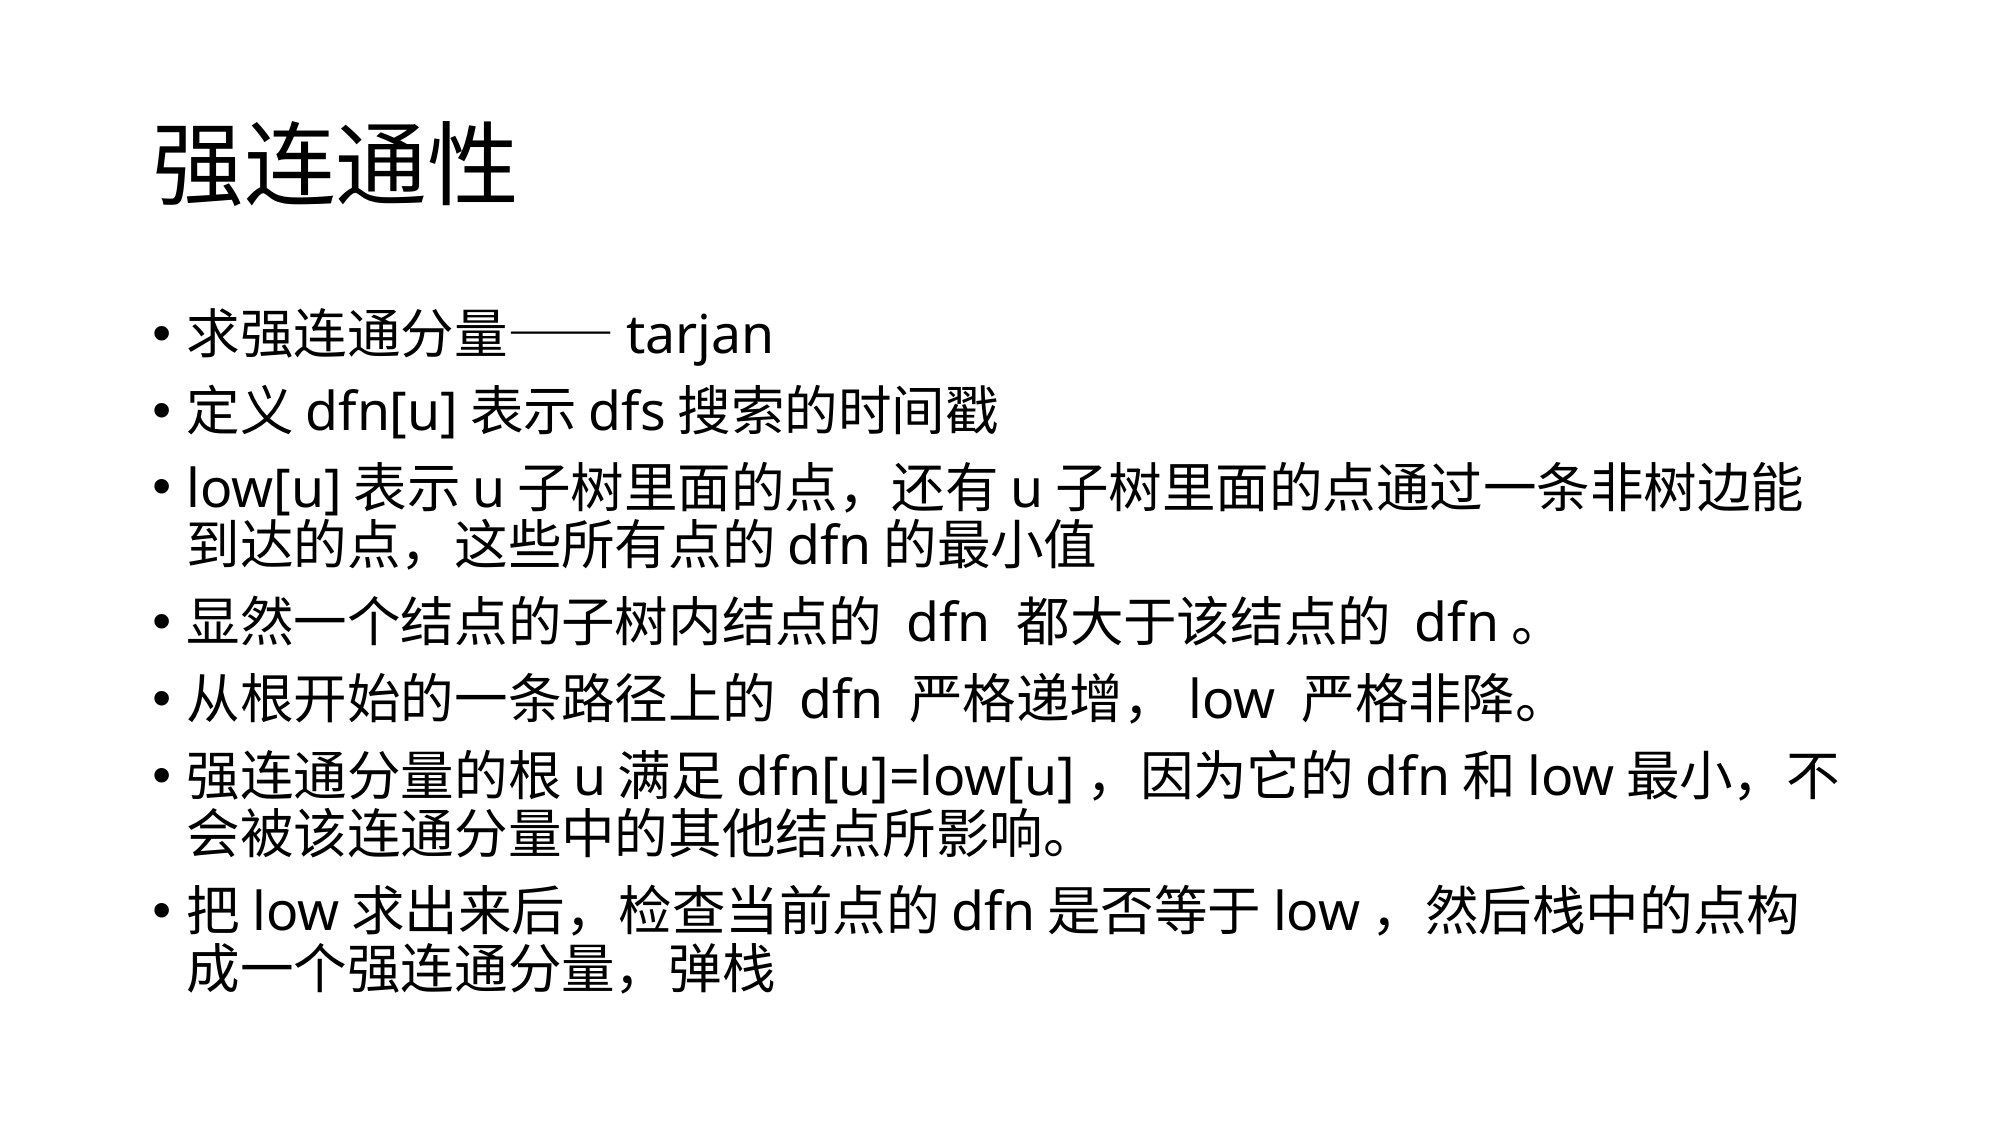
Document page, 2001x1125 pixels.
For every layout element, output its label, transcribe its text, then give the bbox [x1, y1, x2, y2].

title 强连通性 [137, 59, 1863, 278]
list 求强连通分量——tarjan 定义dfn[u]表示dfs搜索的时间戳 low[u]表示u子树里面的点，还有u子树里面的点通过一条非树边能到达的点，这些所有点的dfn的最小值 显然一个结点的子树内结点的 dfn 都大于该结点的 dfn。 从根开始的一条路径上的 dfn 严格递增，low 严格非降。 强连通分量的根u满足dfn[u]=low[u]，因为它的dfn和low最小，不会被该连通分量中的其他结点所影响。 把low求出来后，检查当前点的dfn是否等于low，然后栈中的点构成一个强连通分量，弹栈 [137, 299, 1863, 1014]
